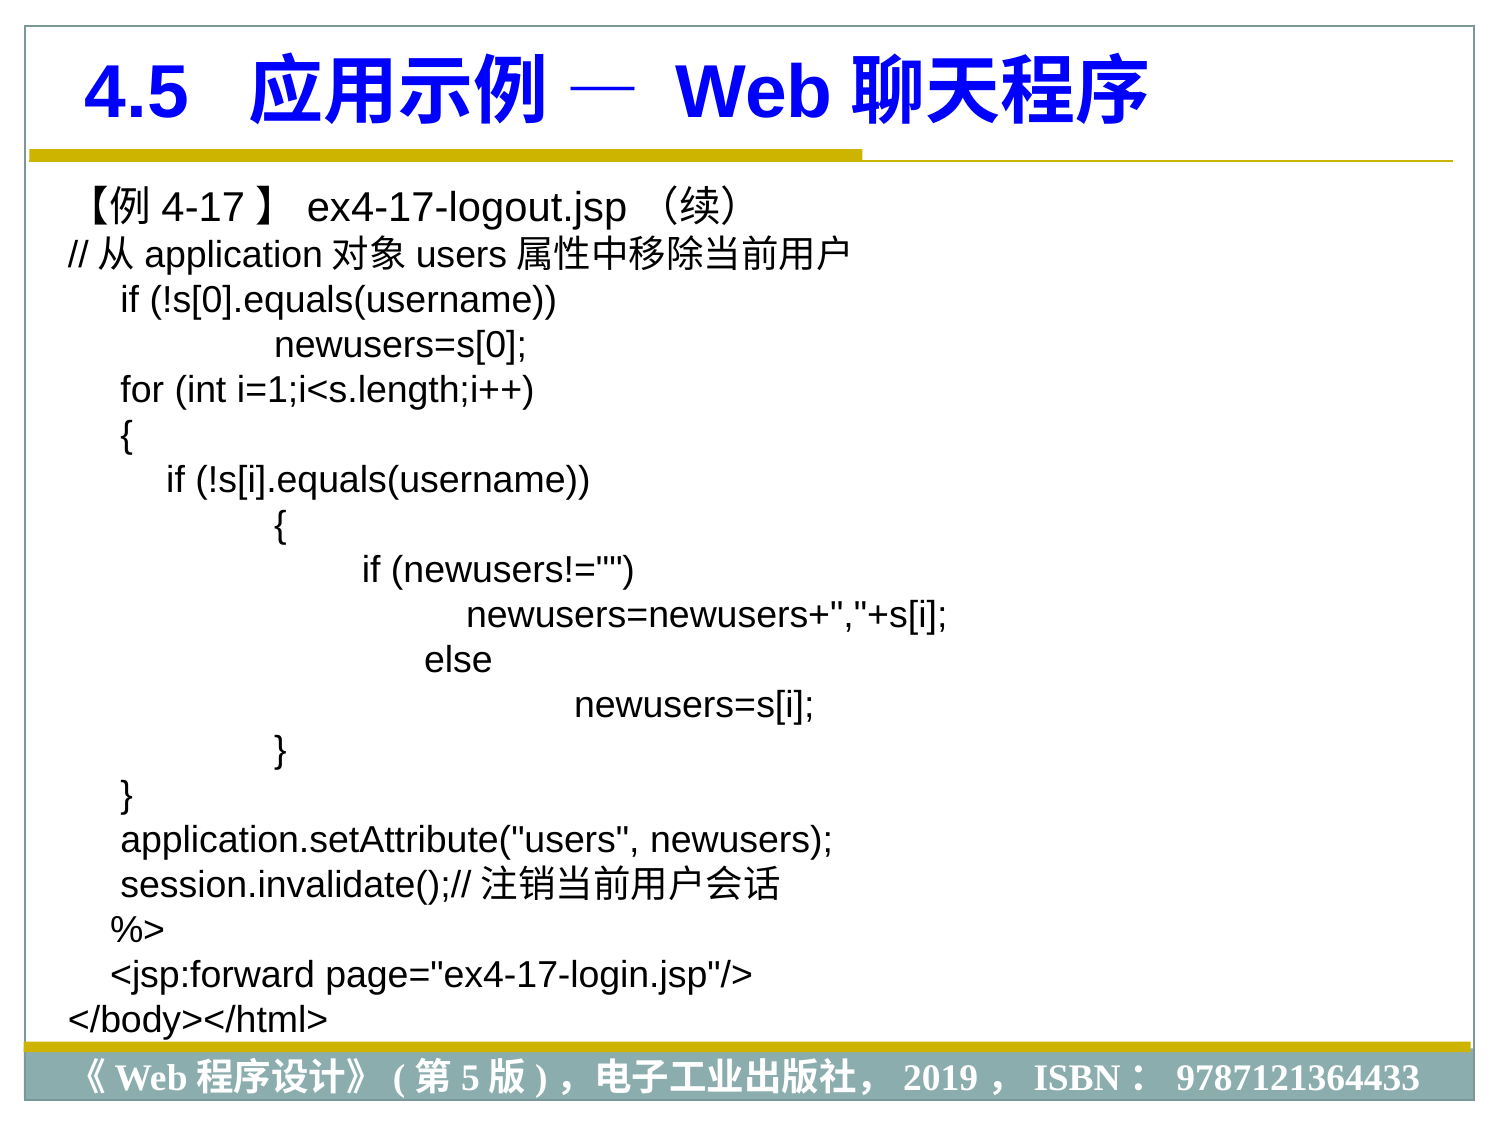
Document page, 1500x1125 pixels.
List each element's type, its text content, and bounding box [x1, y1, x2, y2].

text_box 【例4-17】ex4-17-logout.jsp（续） //从application对象users属性中移除当前用户 if (!s[0].equals(username)) newusers=s[0]; for (int i=1;i<s.length;i++) { if (!s[i].equals(username)) { if (newusers!="") newusers=newusers+","+s[i]; else newusers=s[i]; } } application.setAttribute("users", newusers); session.invalidate();//注销当前用户会话 %> <jsp:forward page="ex4-17-login.jsp"/> </body></html> [53, 172, 1447, 1048]
text_box 4.5 应用示例 — Web聊天程序 [70, 35, 1421, 114]
